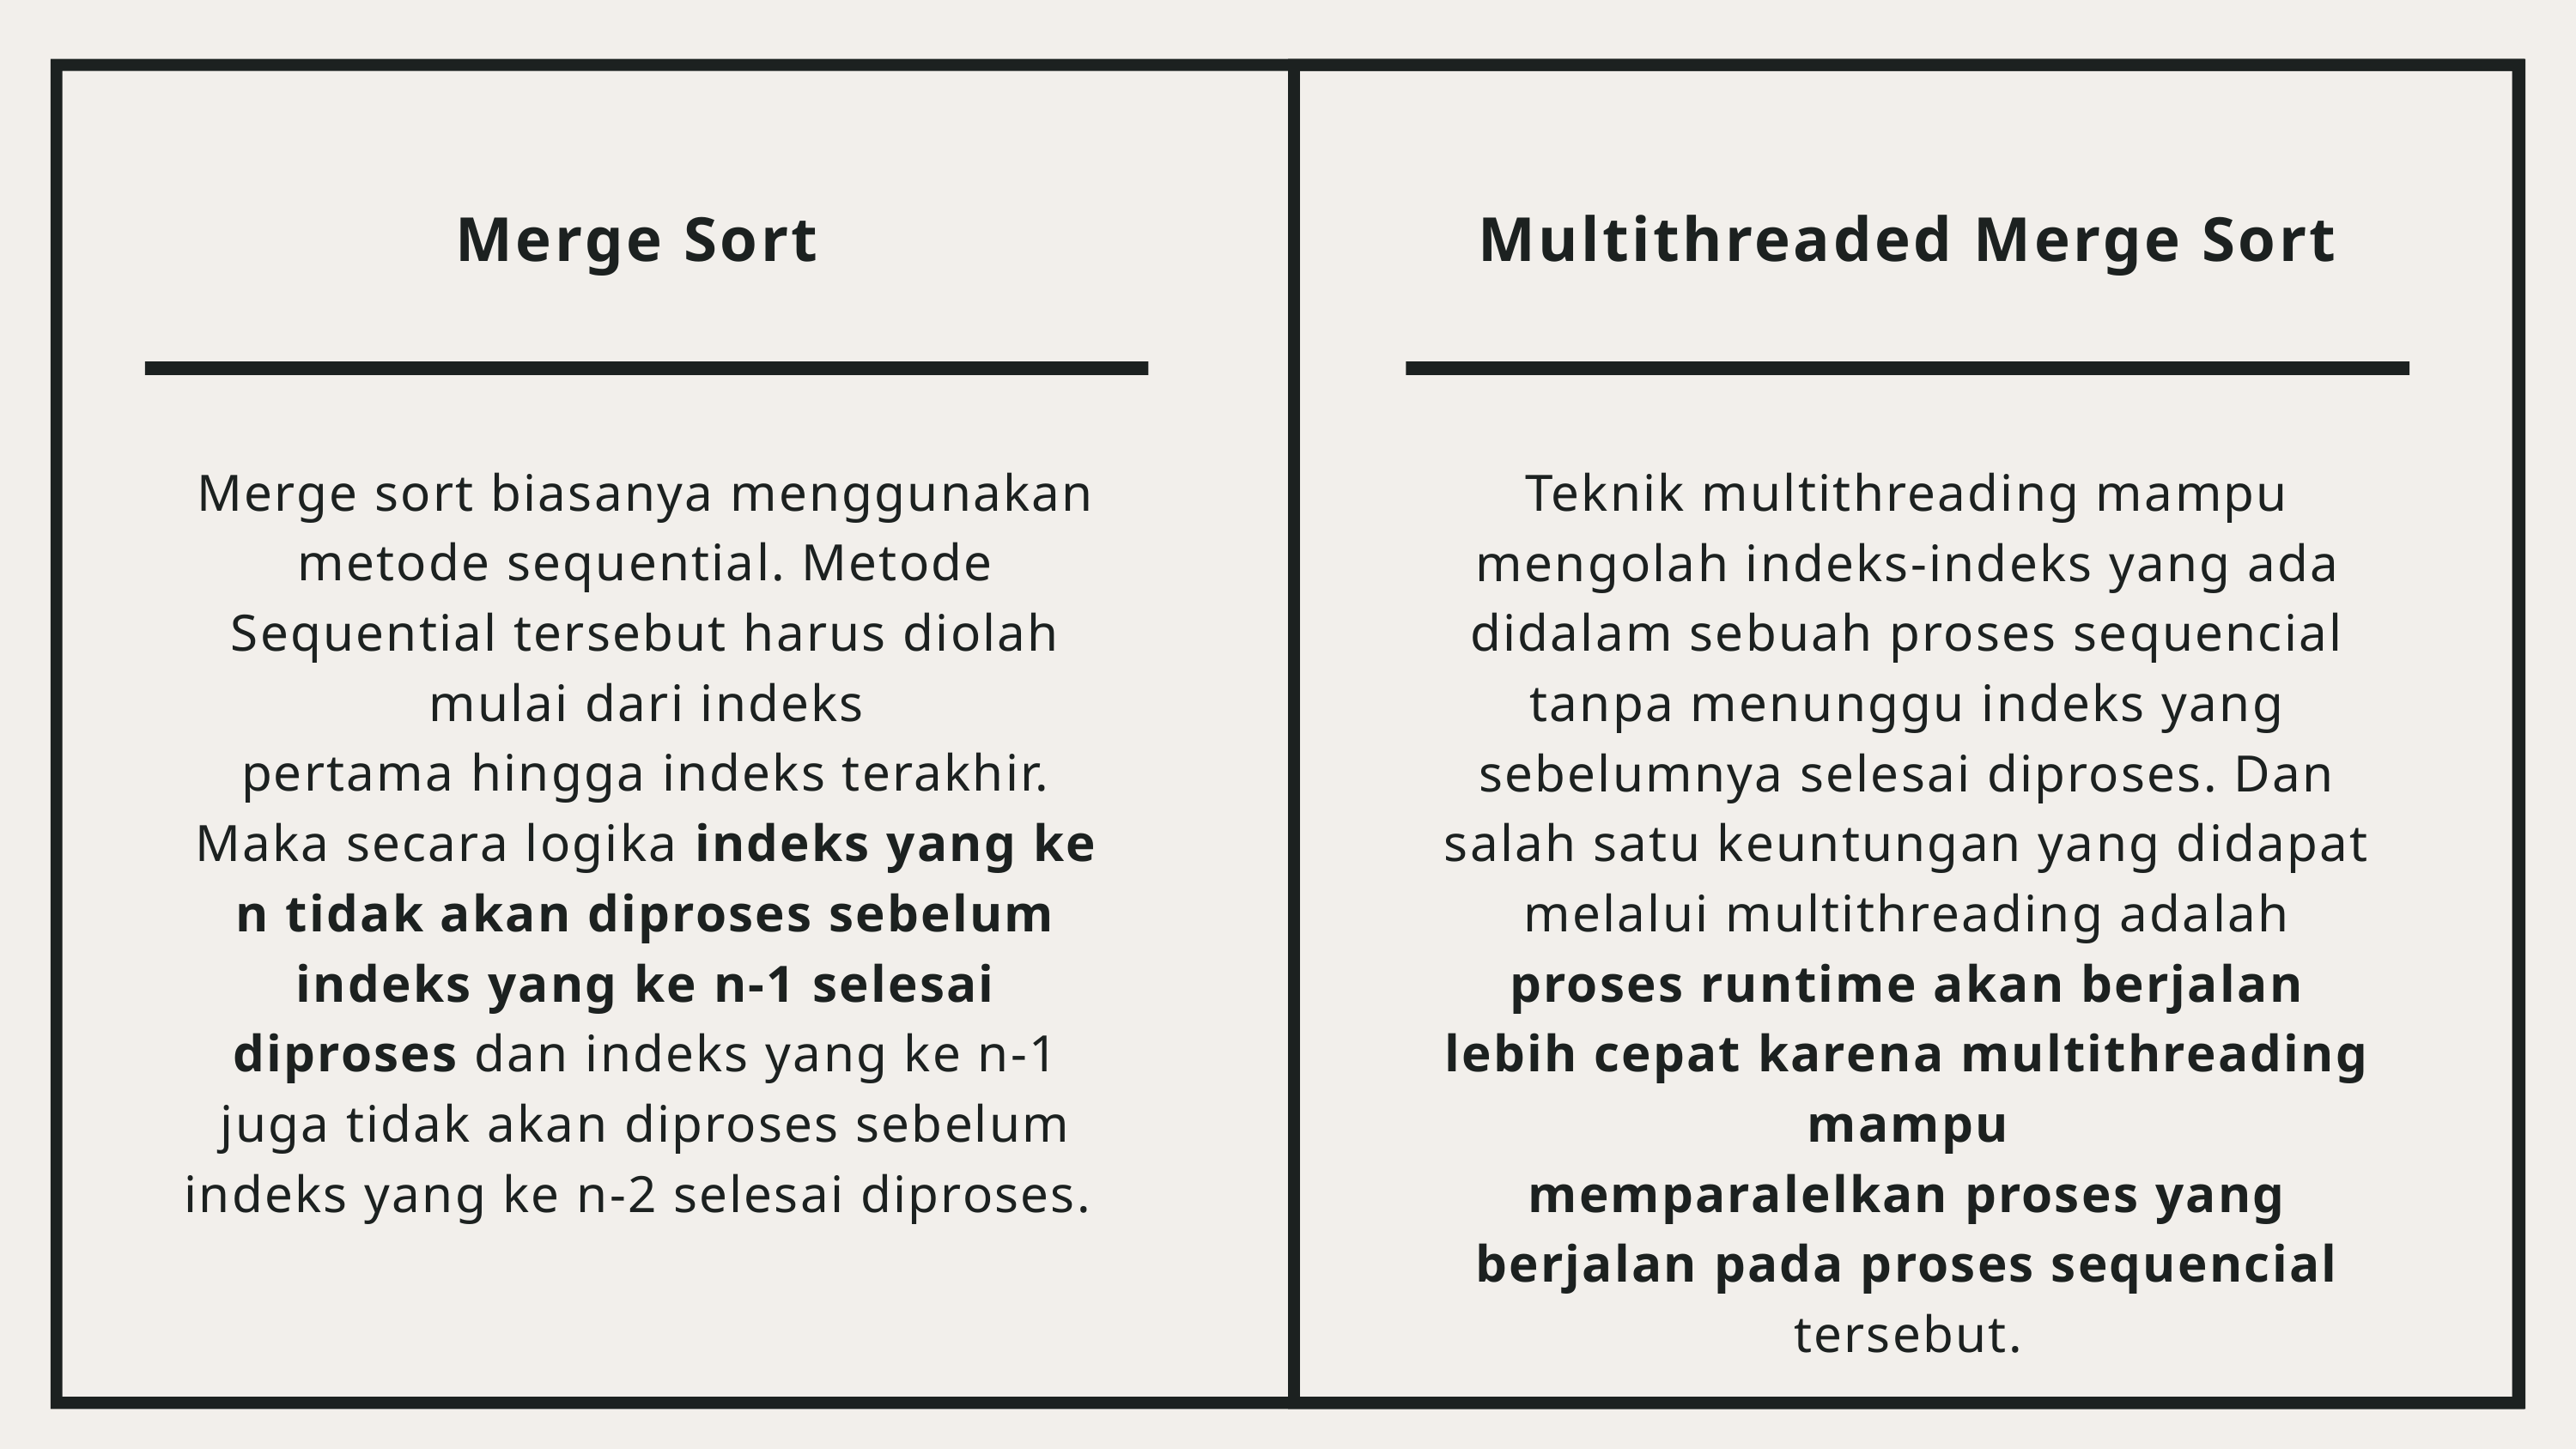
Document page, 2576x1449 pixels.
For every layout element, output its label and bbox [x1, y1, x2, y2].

text_box [1406, 197, 2410, 1299]
text_box [144, 197, 1149, 1157]
text_box [1287, 58, 2525, 1410]
text_box [50, 58, 1285, 1410]
